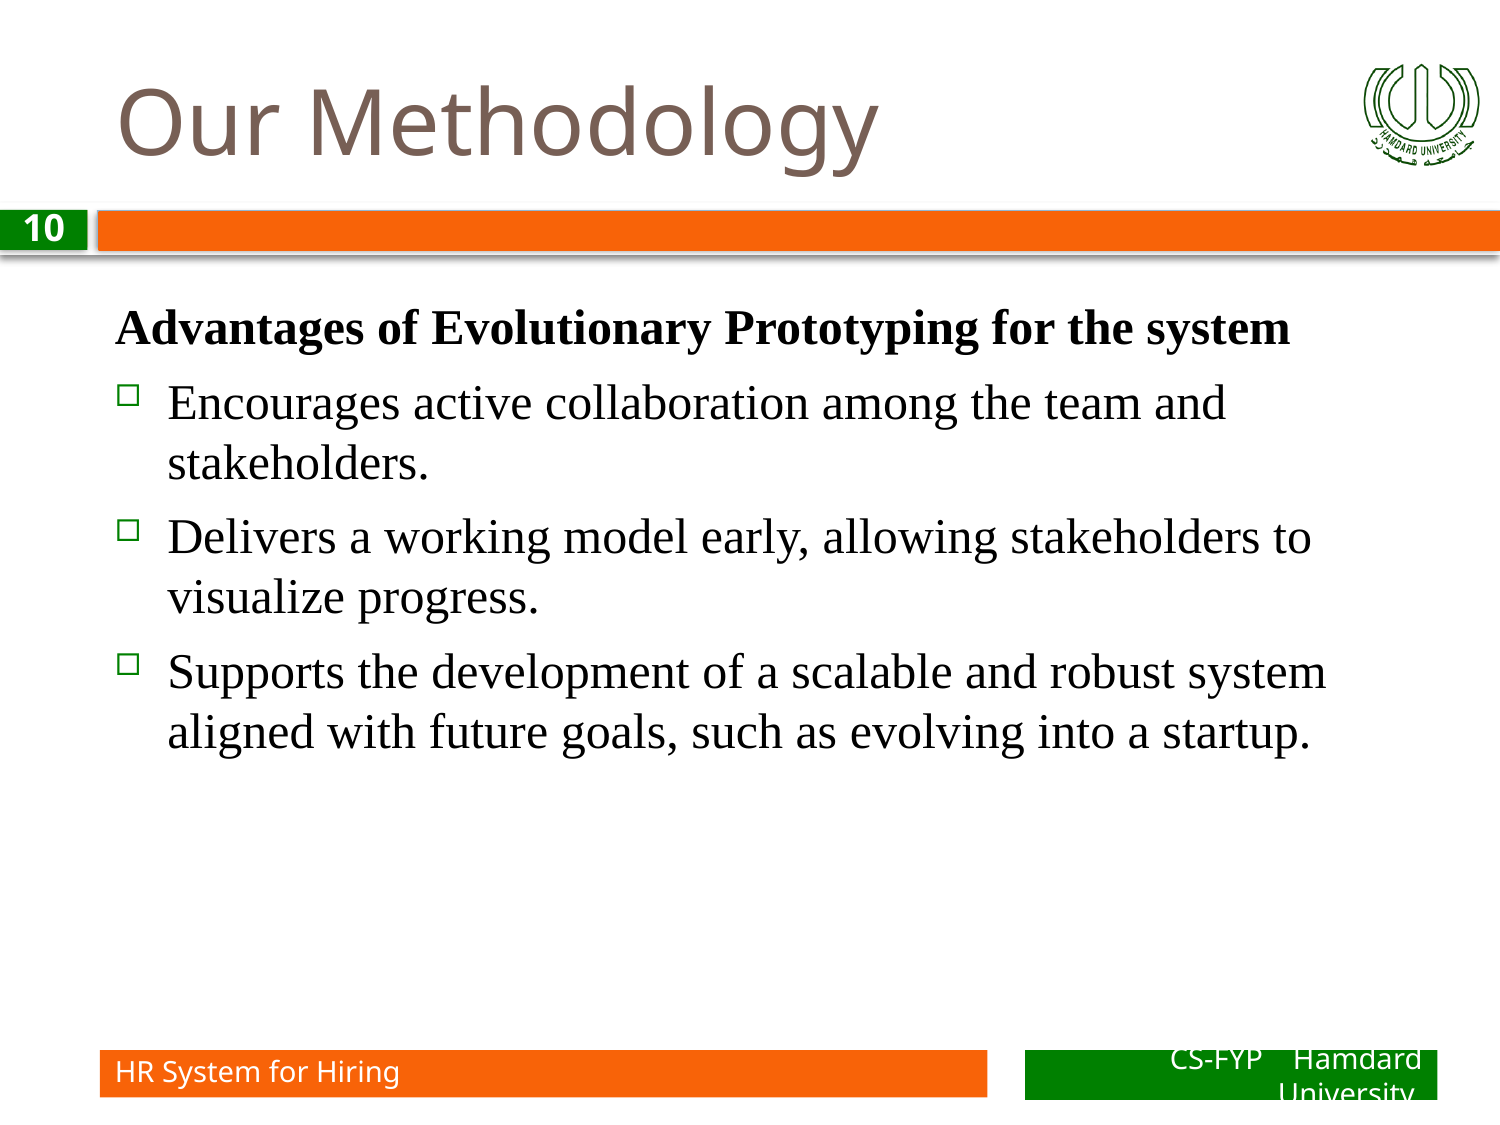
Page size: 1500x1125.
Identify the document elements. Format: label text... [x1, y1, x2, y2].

title Our Methodology [100, 37, 1350, 200]
slide_number CS-FYP Hamdard University [1025, 1050, 1438, 1100]
list Advantages of Evolutionary Prototyping for the system Encourages active collaboration among the team and stakeholders. Delivers a working model early, allowing stakeholders to visualize progress. Supports the development of a scalable and robust system aligned with future goals, such as evolving into a startup. [99, 287, 1438, 1025]
picture [1362, 62, 1483, 168]
footer HR System for Hiring [99, 1050, 988, 1098]
slide_number 10 [0, 209, 88, 250]
